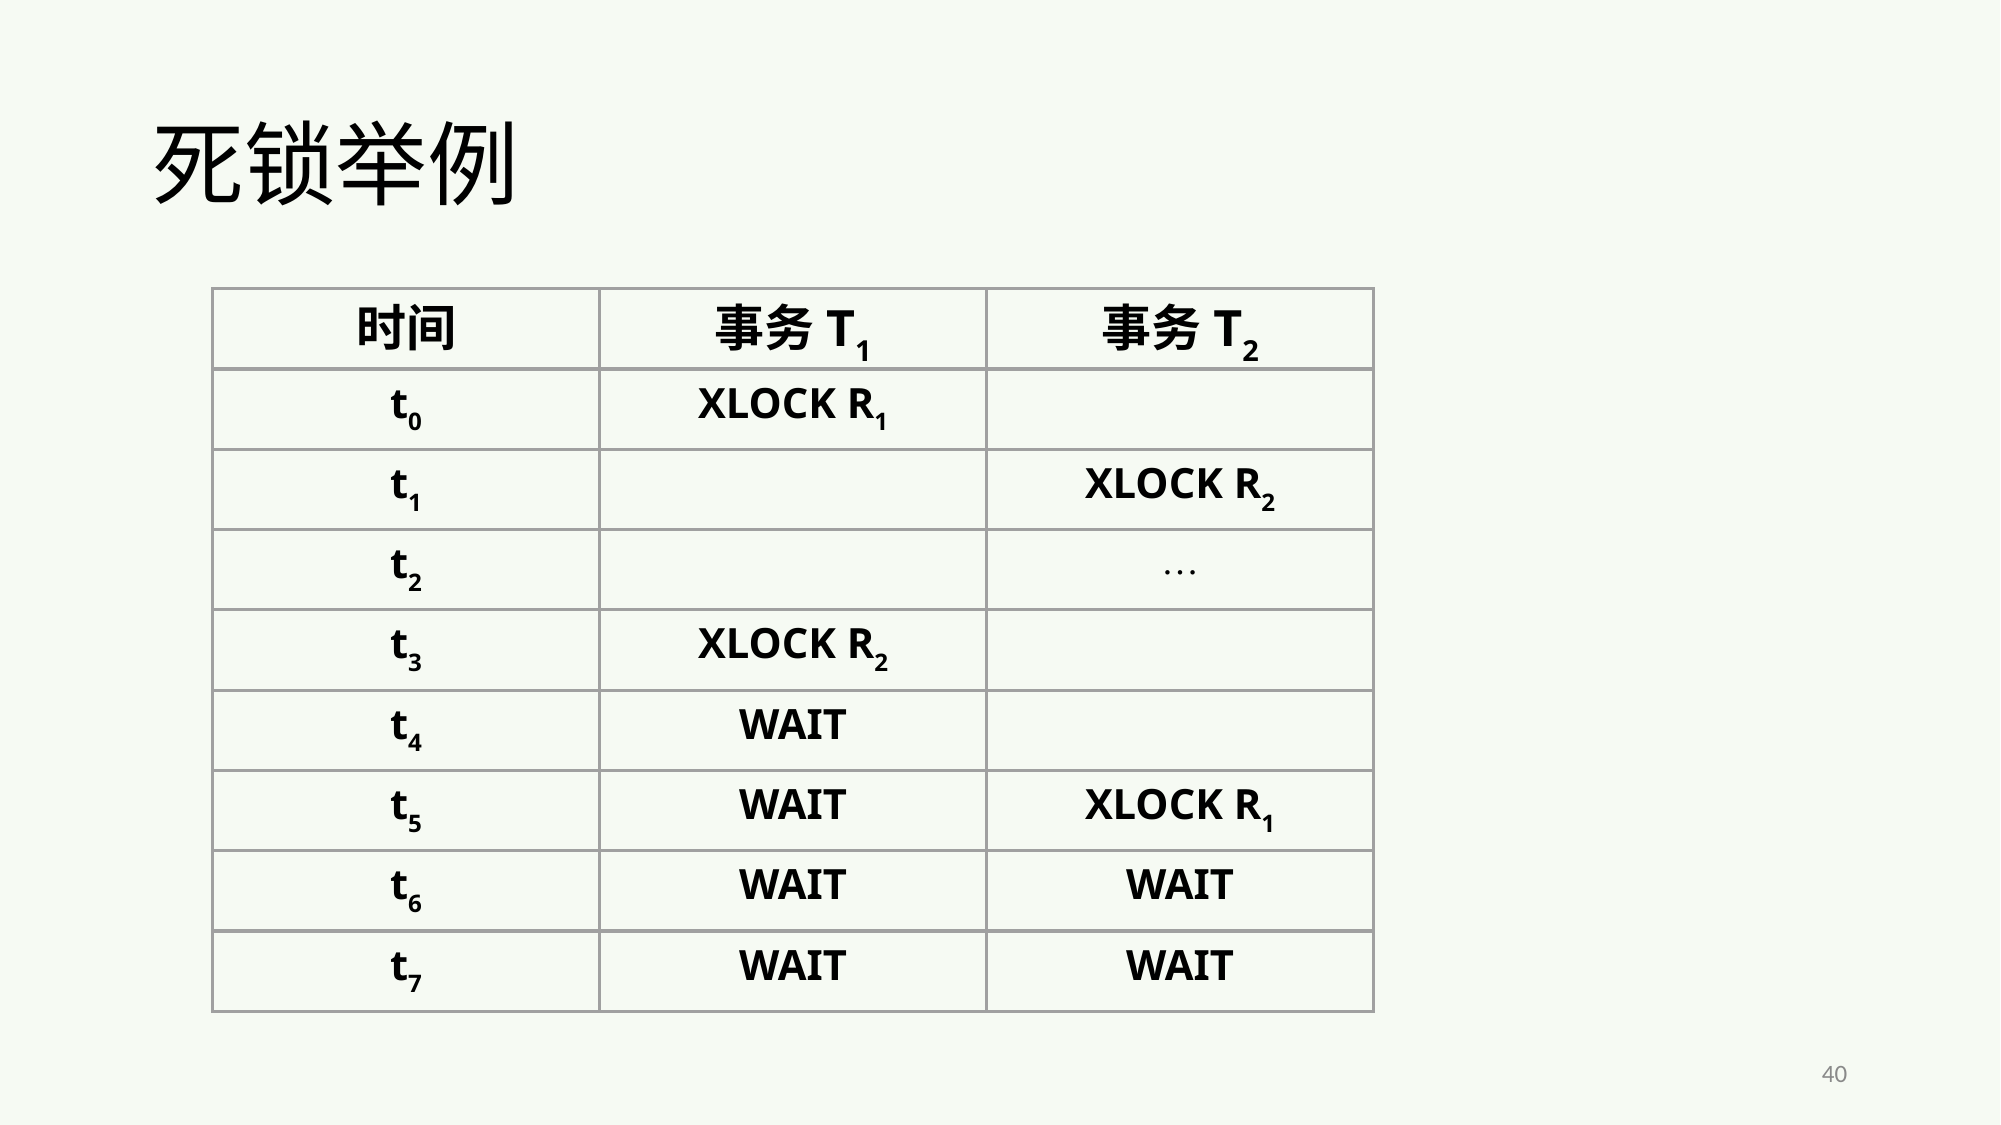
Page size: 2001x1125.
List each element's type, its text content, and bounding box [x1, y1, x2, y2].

slide_number 40 [1412, 1042, 1863, 1103]
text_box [212, 288, 1374, 1012]
title 死锁举例 [137, 59, 1863, 278]
